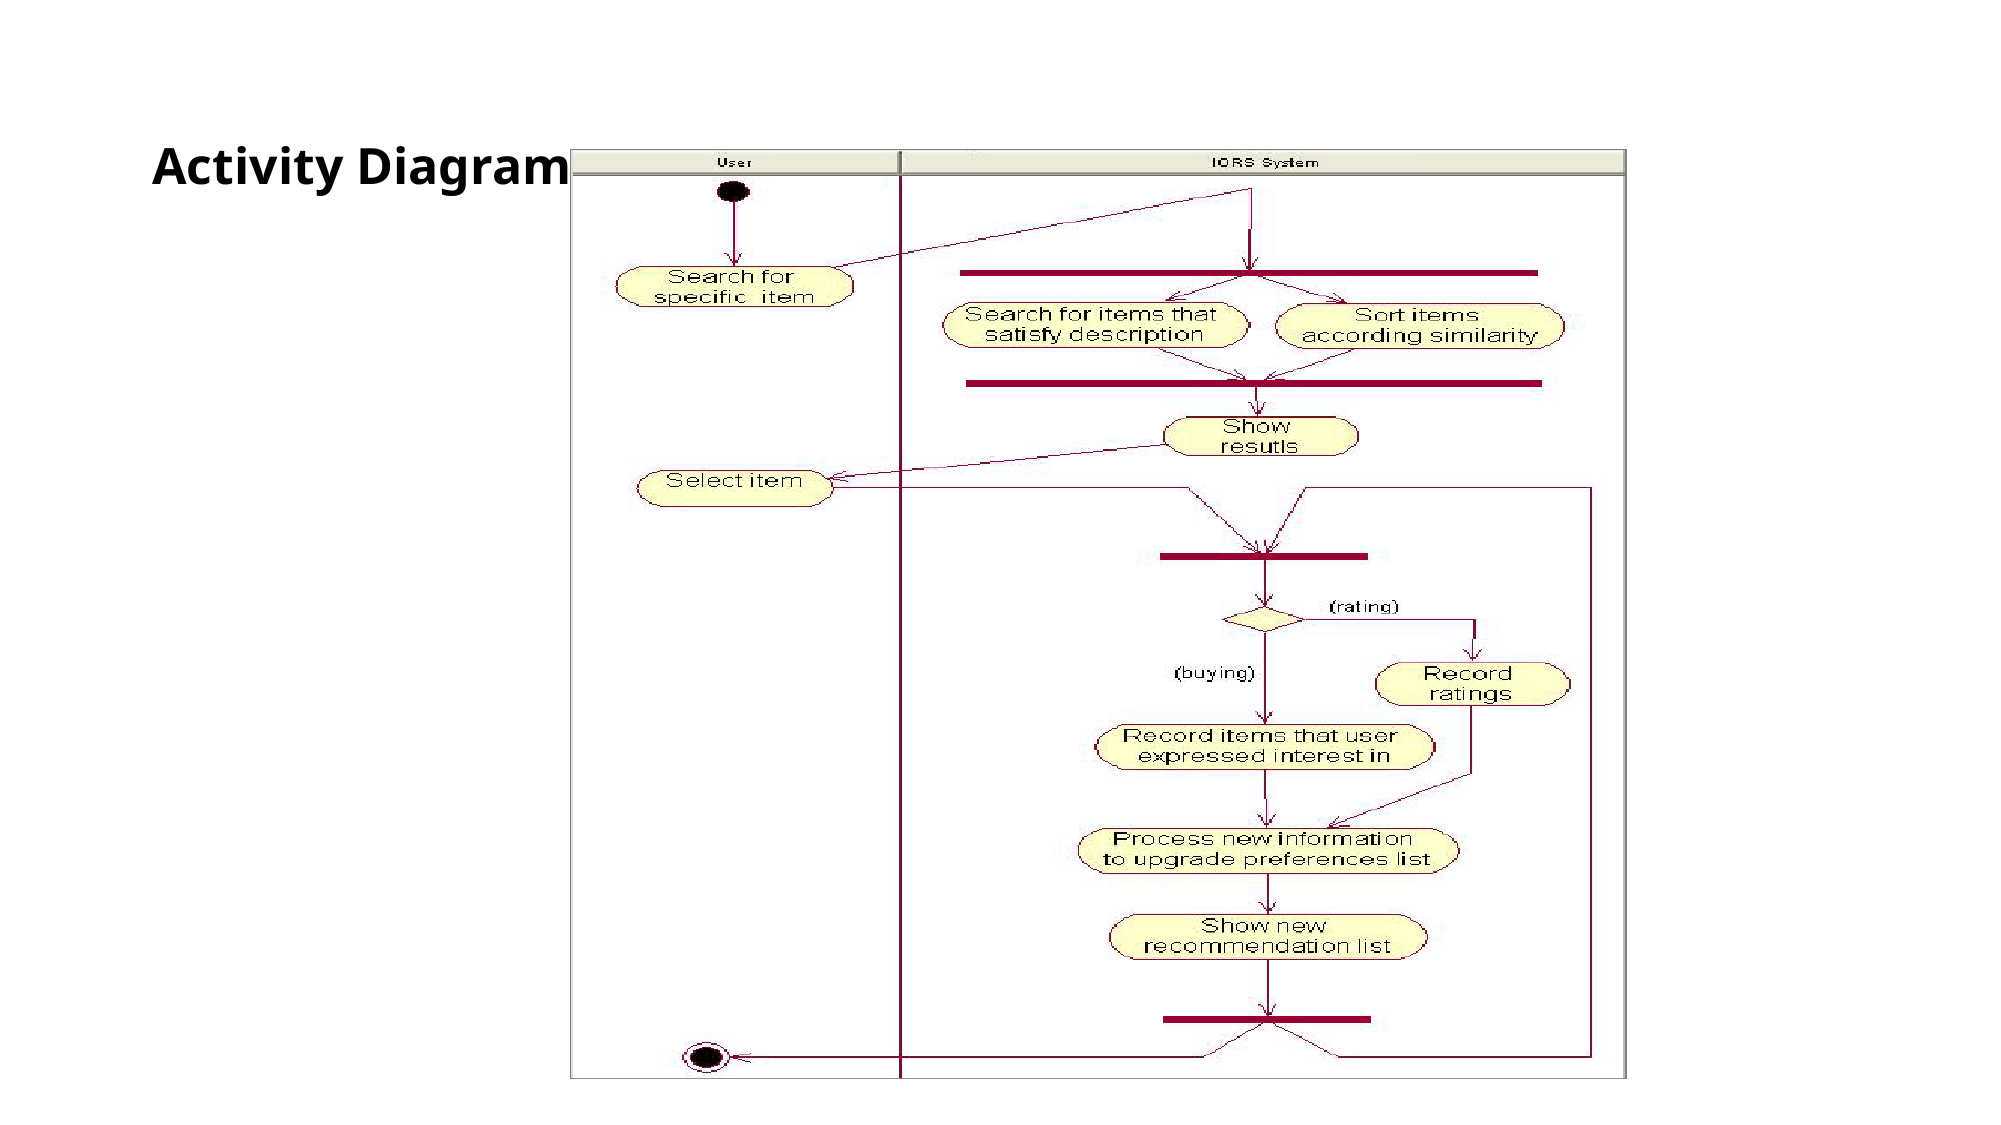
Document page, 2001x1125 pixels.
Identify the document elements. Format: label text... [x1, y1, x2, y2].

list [570, 149, 1627, 1080]
title Activity Diagram [137, 59, 1863, 278]
